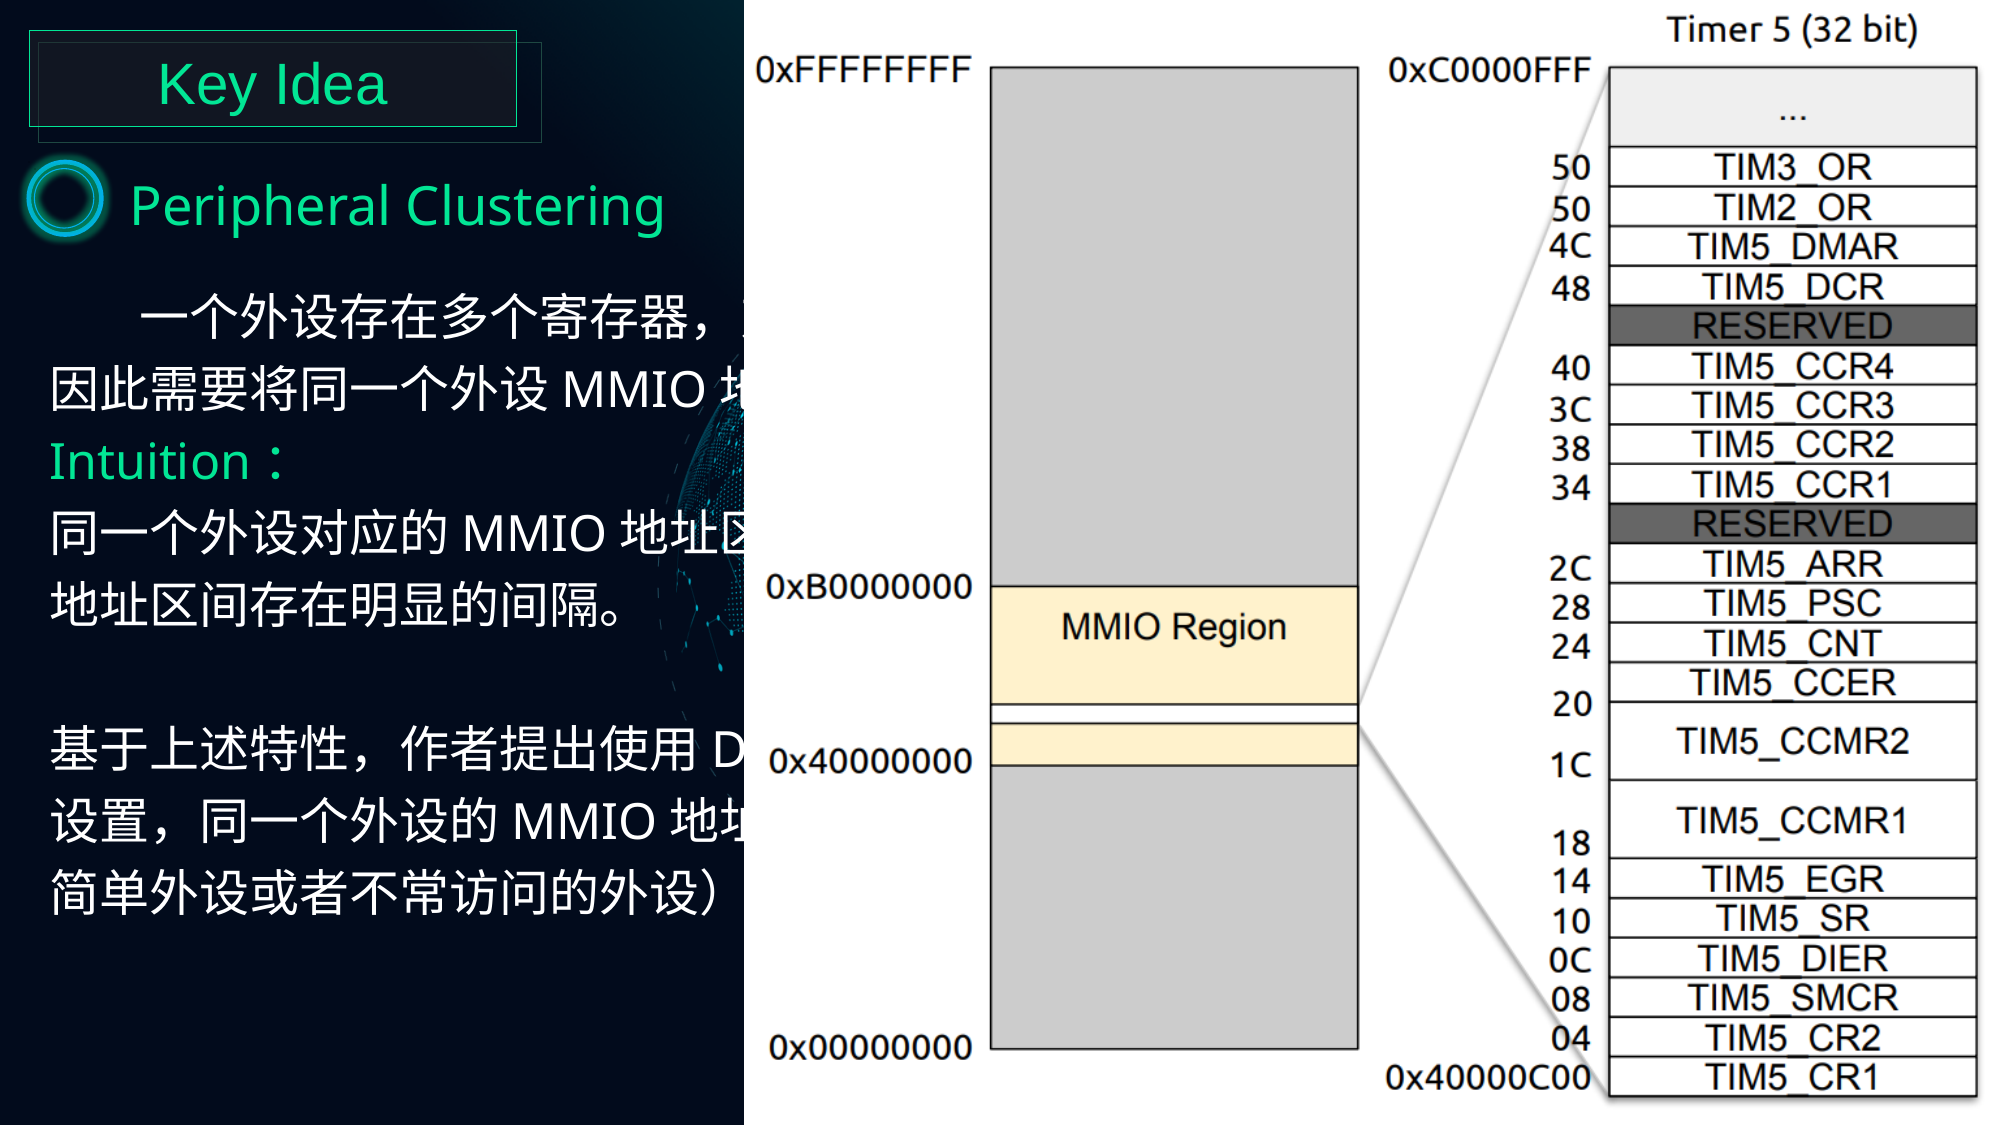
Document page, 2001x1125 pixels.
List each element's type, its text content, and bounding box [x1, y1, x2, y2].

text_box [37, 124, 542, 144]
text_box Peripheral Clustering [114, 164, 744, 244]
text_box [28, 29, 517, 38]
text_box 一个外设存在多个寄存器，对应多个MMIO地址，这些寄存器之间存在联系，因此需要将同一个外设MMIO地址分为一组处理。 Intuition： 同一个外设对应的MMIO地址区间往往是连续的一小段，并且不同外设的MMIO地址区间存在明显的间隔。 基于上述特性，作者提出使用DBSCAN算法来实现Peripheral Clustering。算法设置，同一个外设的MMIO地址区间最大不超过0x100，最小为1（为了不漏掉简单外设或者不常访问的外设） [34, 266, 744, 930]
text_box Key Idea [0, 38, 573, 124]
picture [0, 0, 2000, 1125]
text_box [28, 161, 102, 235]
